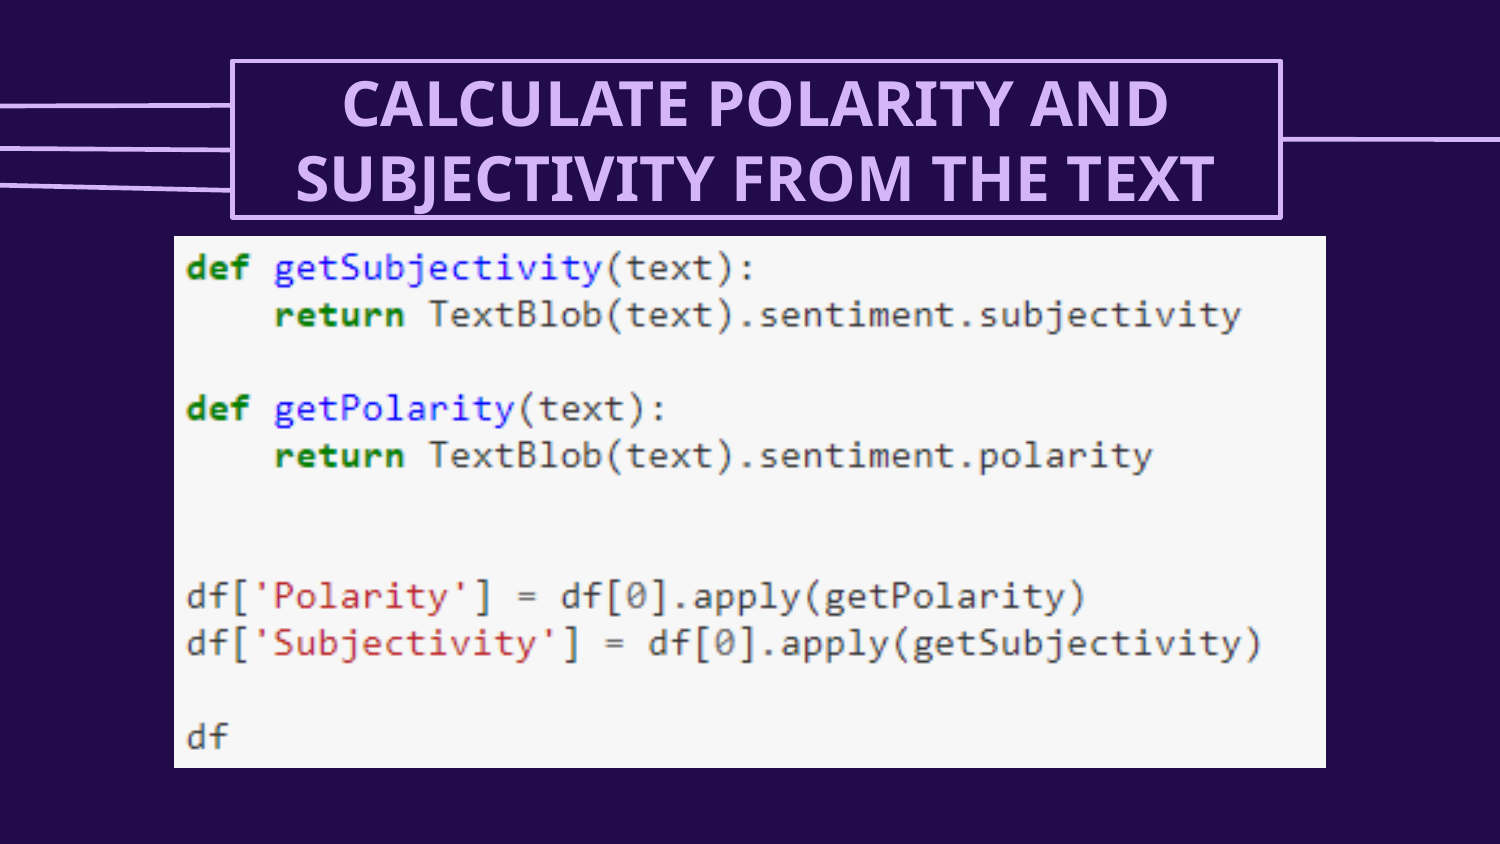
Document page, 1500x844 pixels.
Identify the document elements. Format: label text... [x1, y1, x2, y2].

picture [174, 236, 1326, 768]
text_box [0, 184, 233, 191]
title CALCULATE POLARITY AND SUBJECTIVITY FROM THE TEXT [230, 59, 1283, 220]
